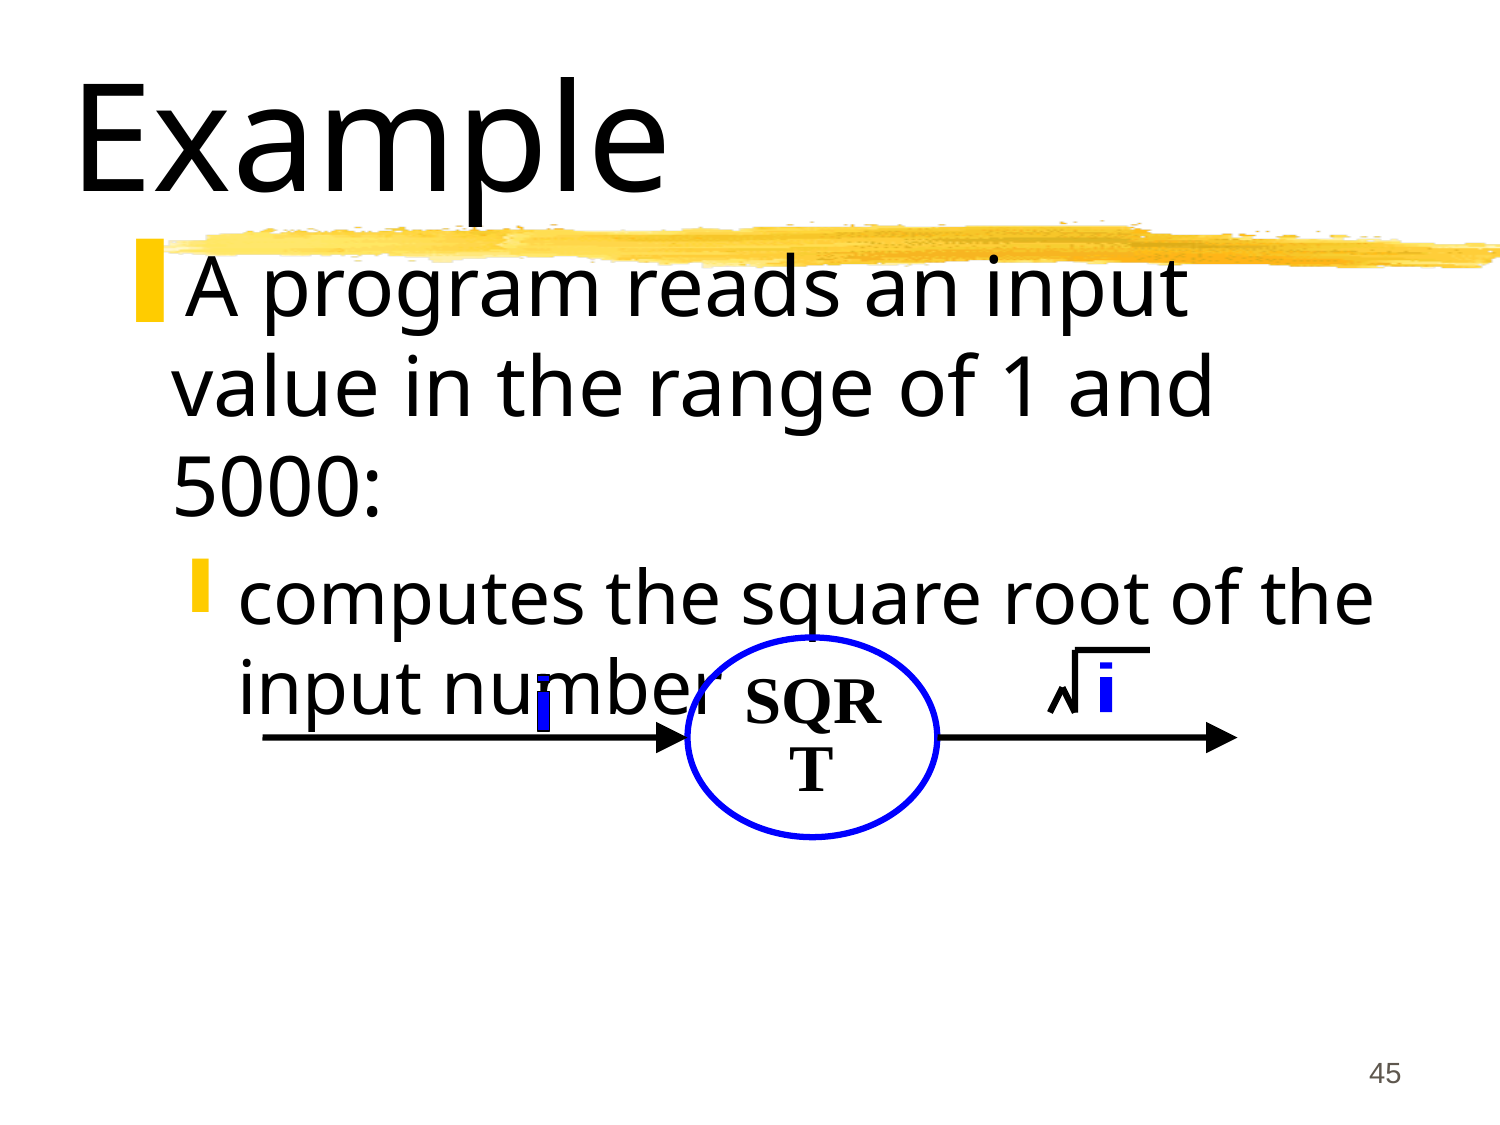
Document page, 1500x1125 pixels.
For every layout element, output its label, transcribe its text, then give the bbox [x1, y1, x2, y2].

text_box [537, 691, 550, 731]
picture [1342, 215, 1500, 279]
list A program reads an input value in the range of 1 and 5000: computes the square root of the input number [112, 224, 1388, 900]
title Example [66, 37, 1342, 225]
text_box [1100, 677, 1113, 713]
text_box [262, 727, 688, 748]
text_box [537, 674, 550, 683]
slide_number 45 [1104, 1021, 1417, 1097]
text_box SQRT [687, 637, 938, 838]
text_box [1100, 662, 1113, 669]
text_box [937, 727, 1238, 748]
